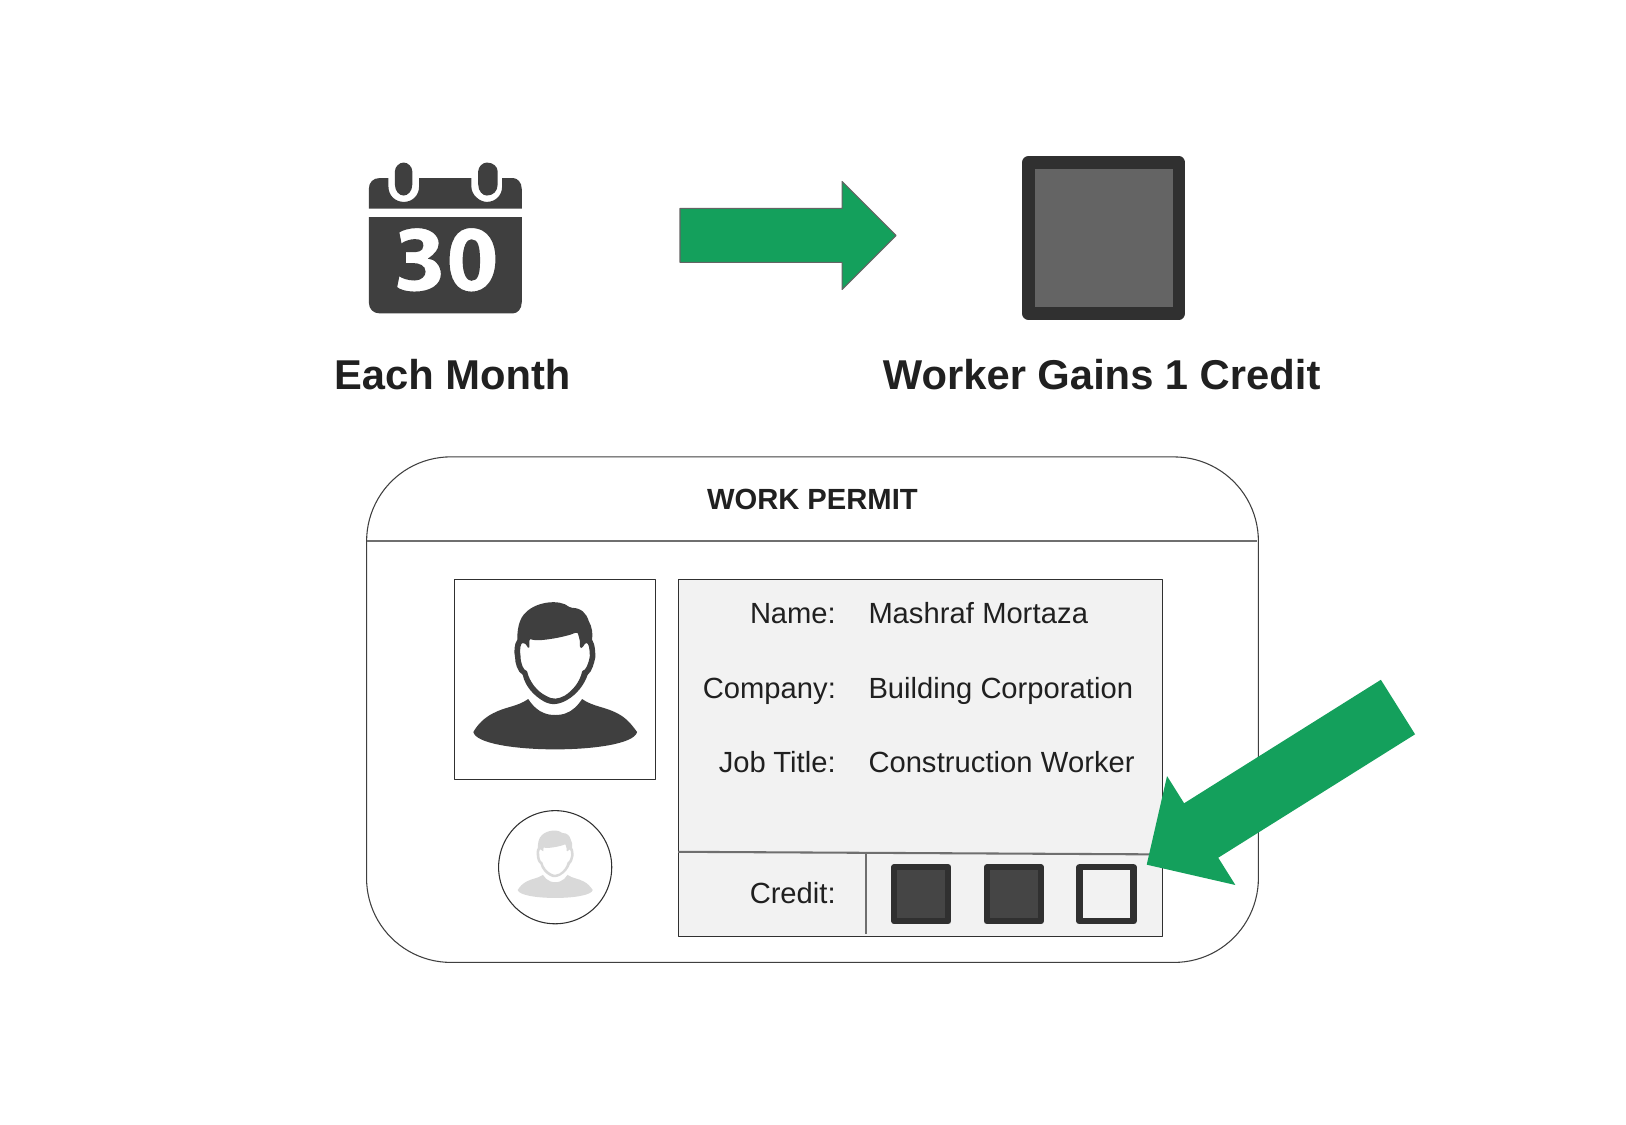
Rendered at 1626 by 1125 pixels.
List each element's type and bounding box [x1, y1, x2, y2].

text_box [275, 162, 1421, 963]
